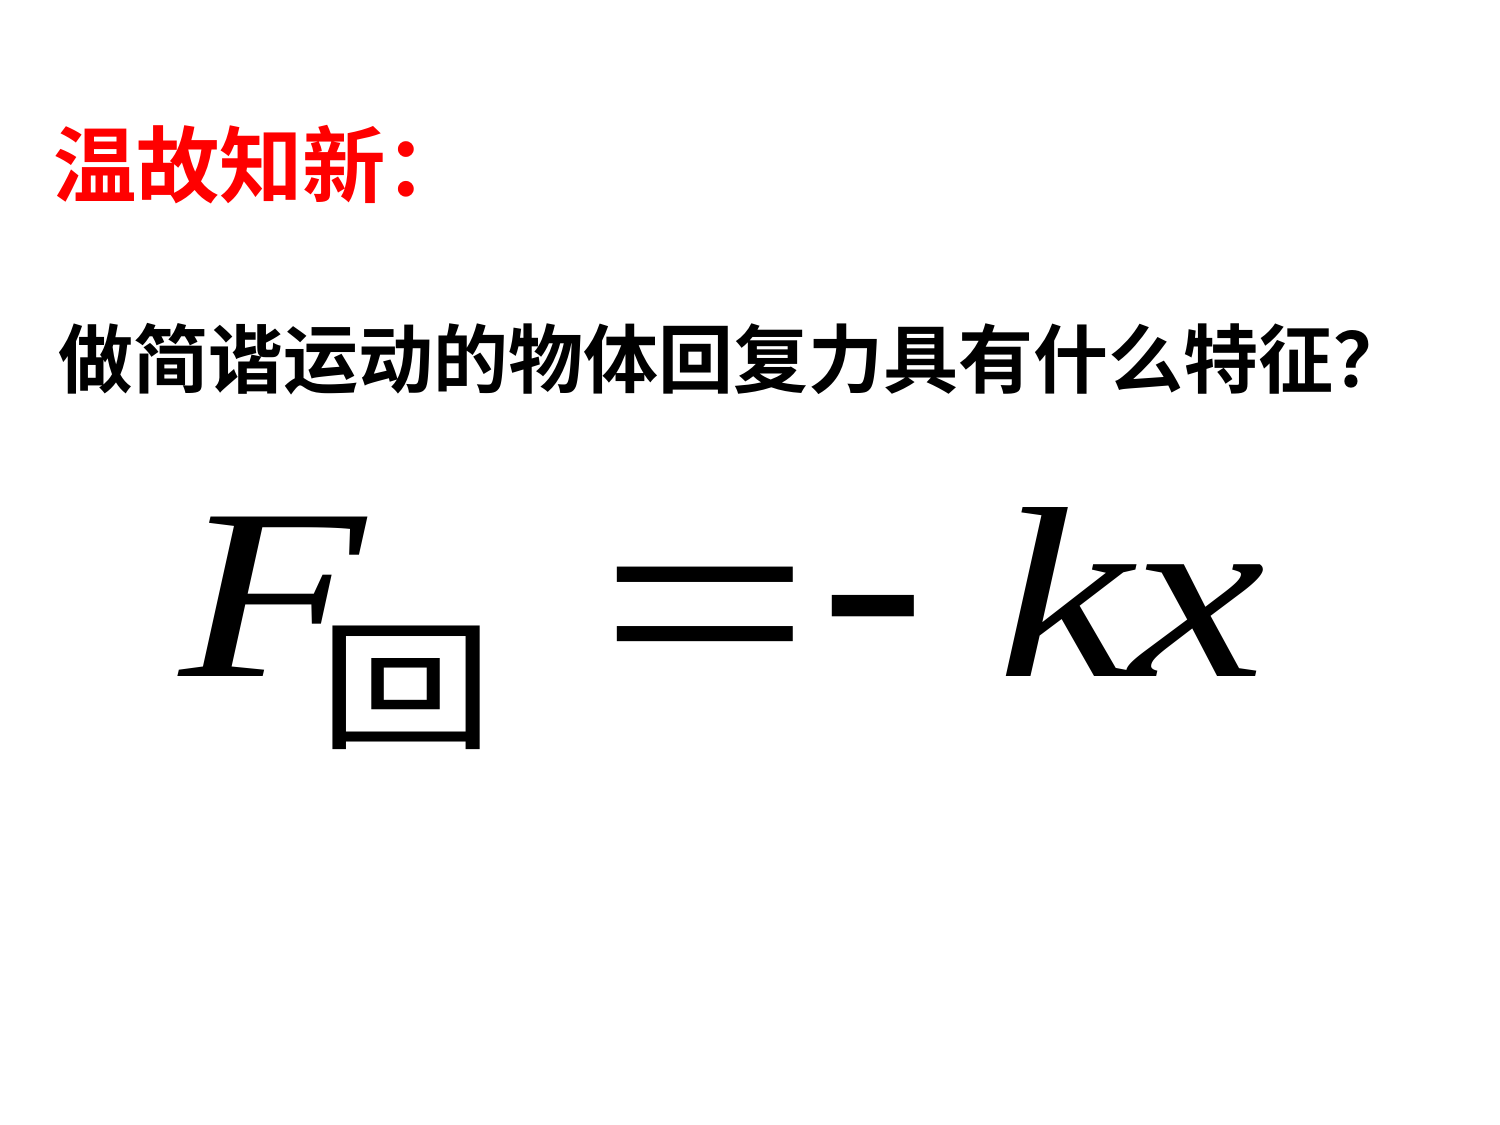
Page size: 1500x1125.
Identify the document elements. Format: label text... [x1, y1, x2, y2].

text_box 做简谐运动的物体回复力具有什么特征？ [44, 304, 1424, 410]
text_box 温故知新： [38, 105, 485, 221]
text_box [123, 432, 1317, 799]
